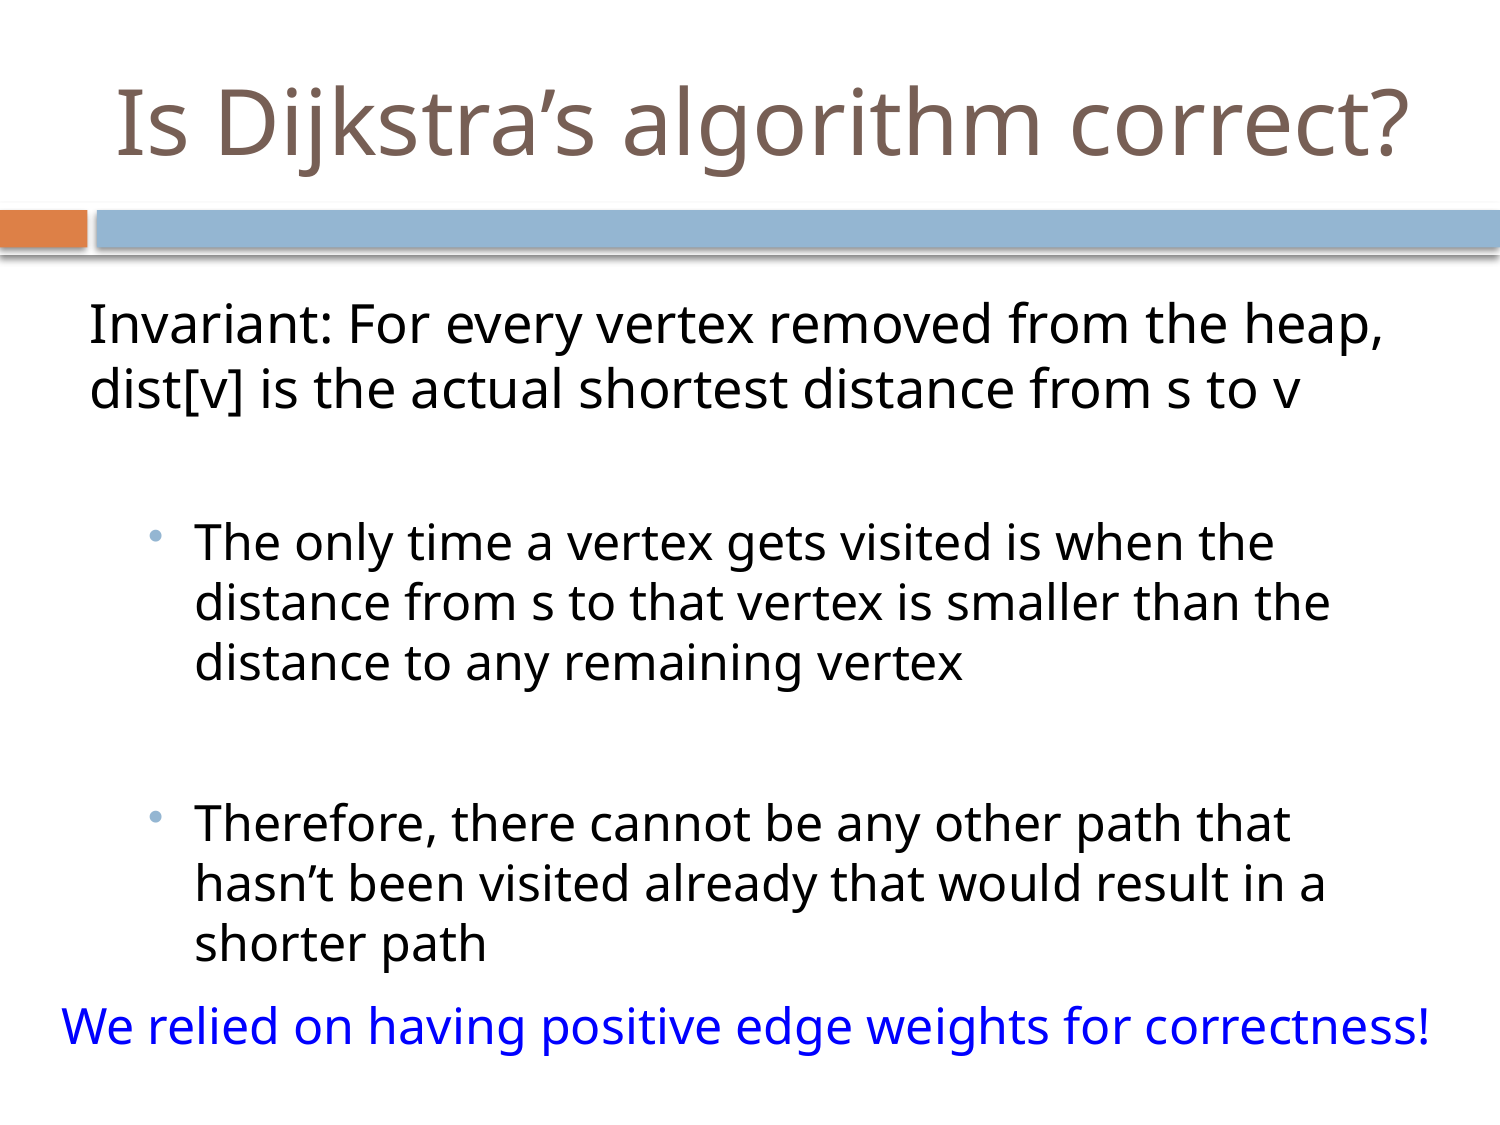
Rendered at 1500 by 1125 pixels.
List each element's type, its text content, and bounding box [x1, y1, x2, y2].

list Invariant: For every vertex removed from the heap, dist[v] is the actual shortest distance from s to v The only time a vertex gets visited is when the distance from s to that vertex is smaller than the distance to any remaining vertex Therefore, there cannot be any other path that hasn’t been visited already that would result in a shorter path [75, 282, 1425, 986]
text_box We relied on having positive edge weights for correctness! [46, 986, 1447, 1062]
title Is Dijkstra’s algorithm correct? [100, 37, 1438, 200]
